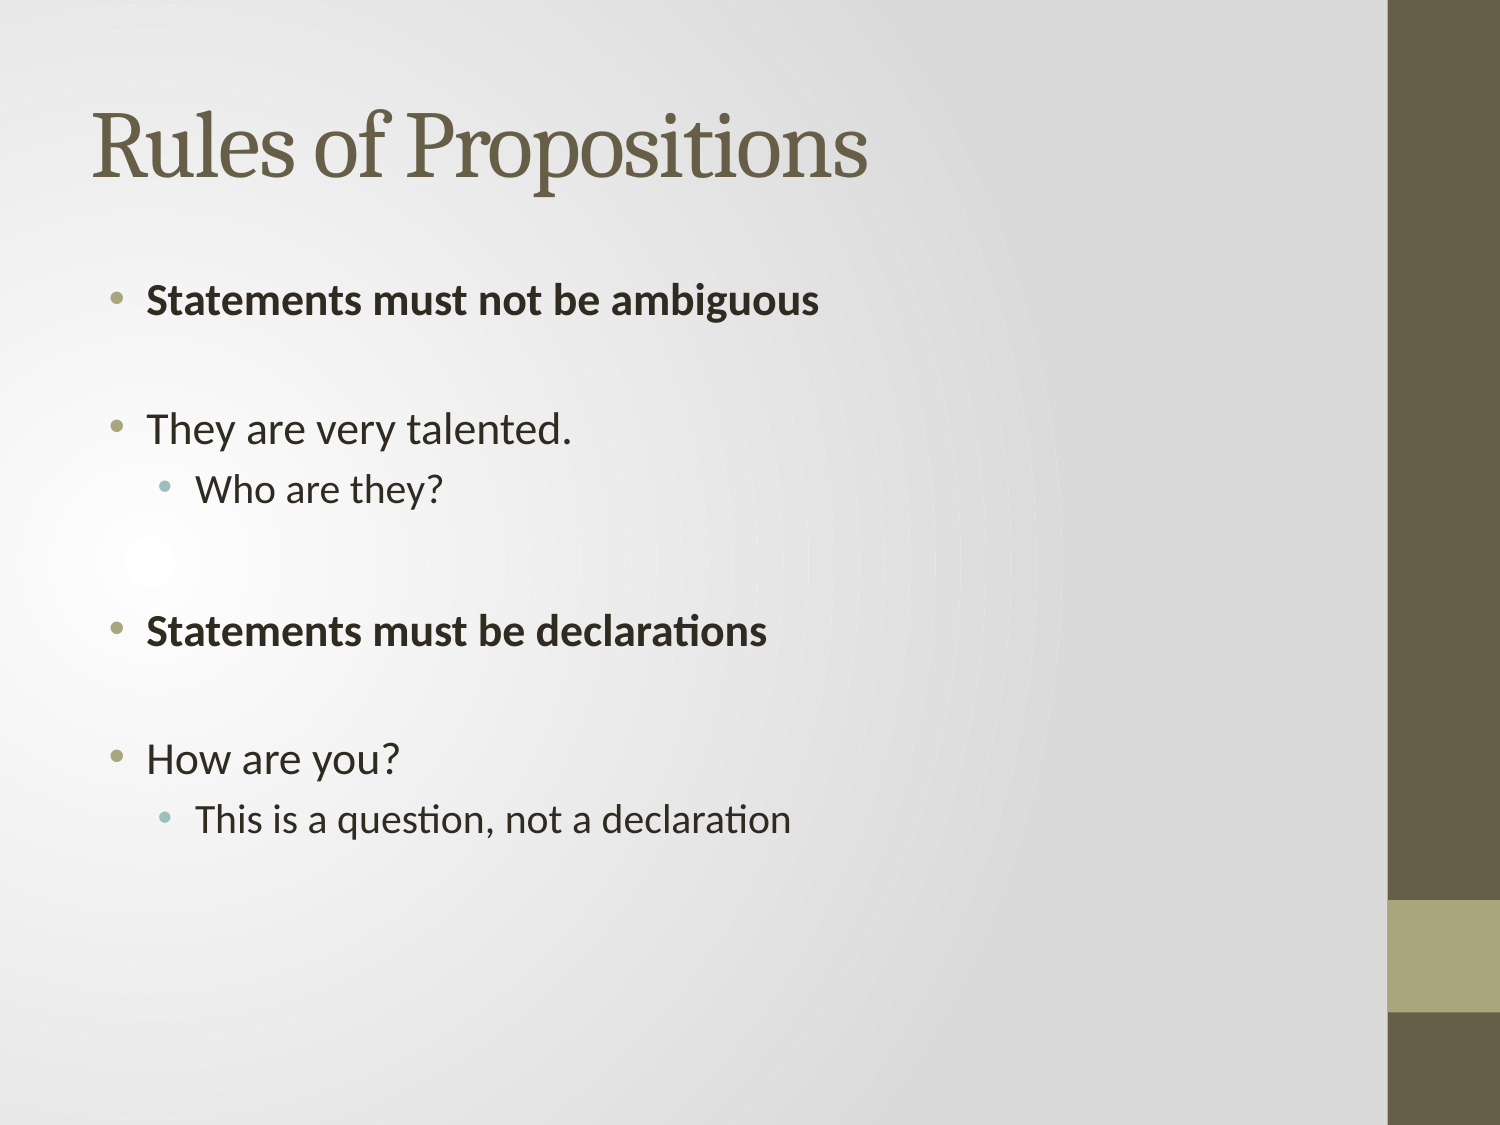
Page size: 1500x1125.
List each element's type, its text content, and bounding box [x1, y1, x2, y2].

title Rules of Propositions [75, 45, 1325, 233]
list Statements must not be ambiguous They are very talented. Who are they? Statements must be declarations How are you? This is a question, not a declaration [75, 262, 1325, 1050]
